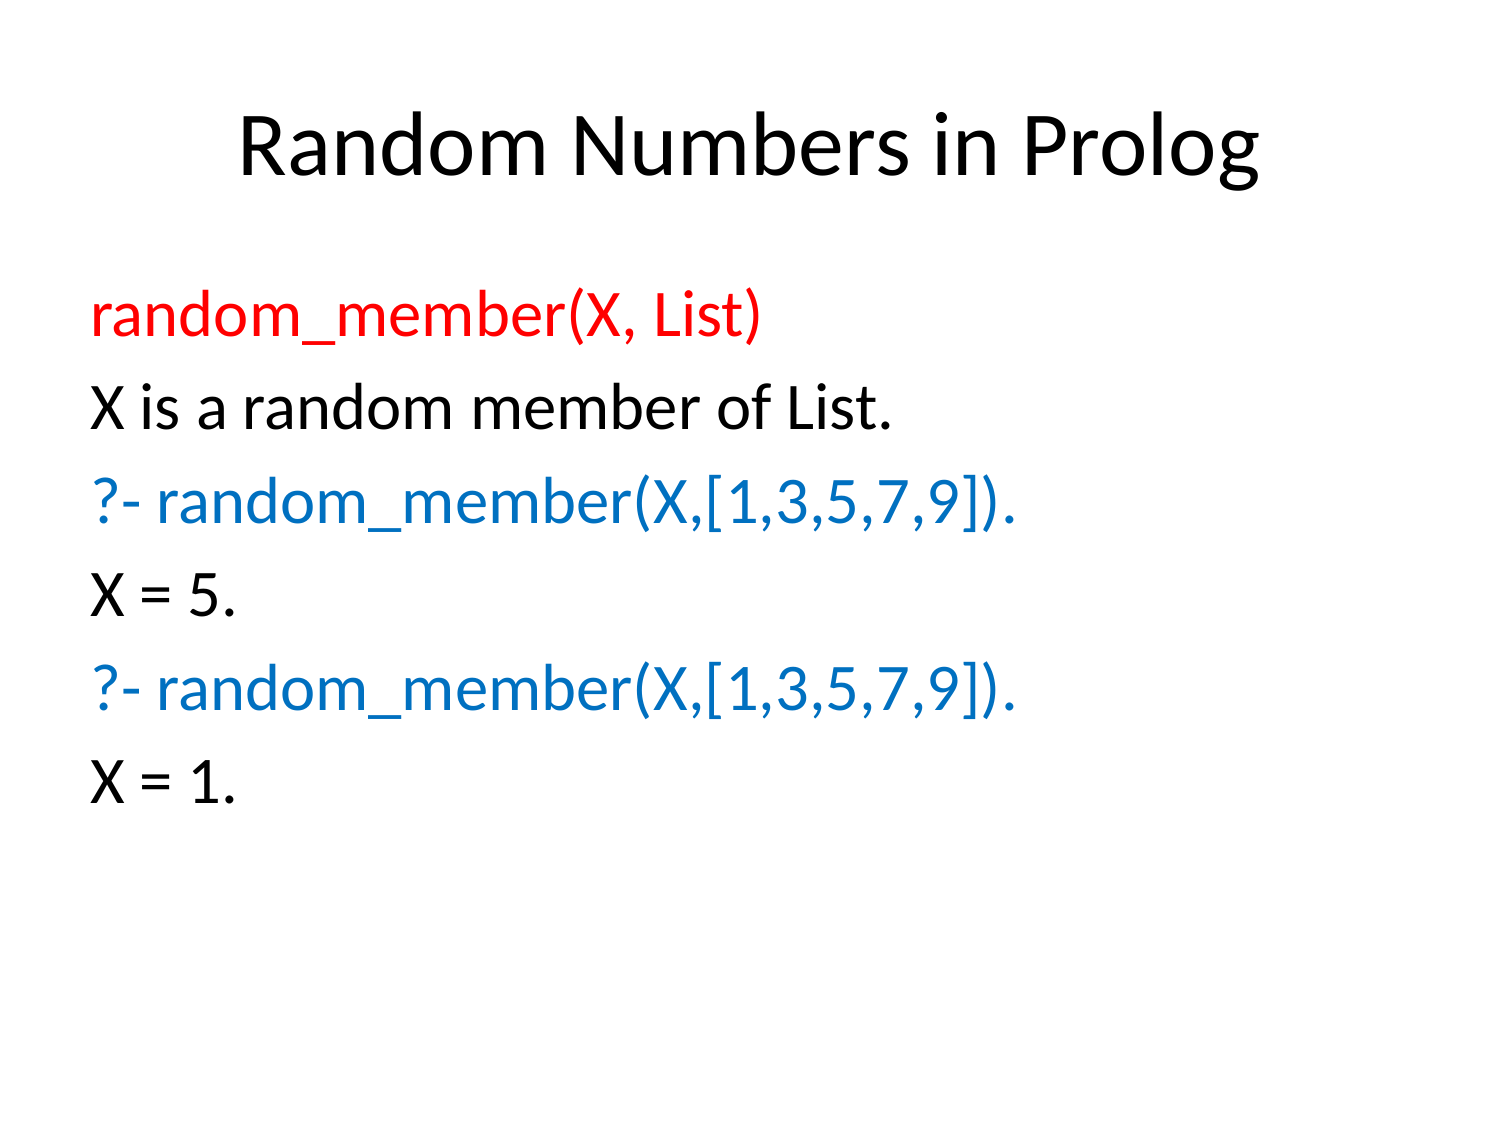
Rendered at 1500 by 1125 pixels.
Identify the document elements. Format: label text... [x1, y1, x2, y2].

title Random Numbers in Prolog [75, 45, 1425, 233]
list random_member(X, List) X is a random member of List. ?- random_member(X,[1,3,5,7,9]). X = 5. ?- random_member(X,[1,3,5,7,9]). X = 1. [75, 262, 1425, 1005]
